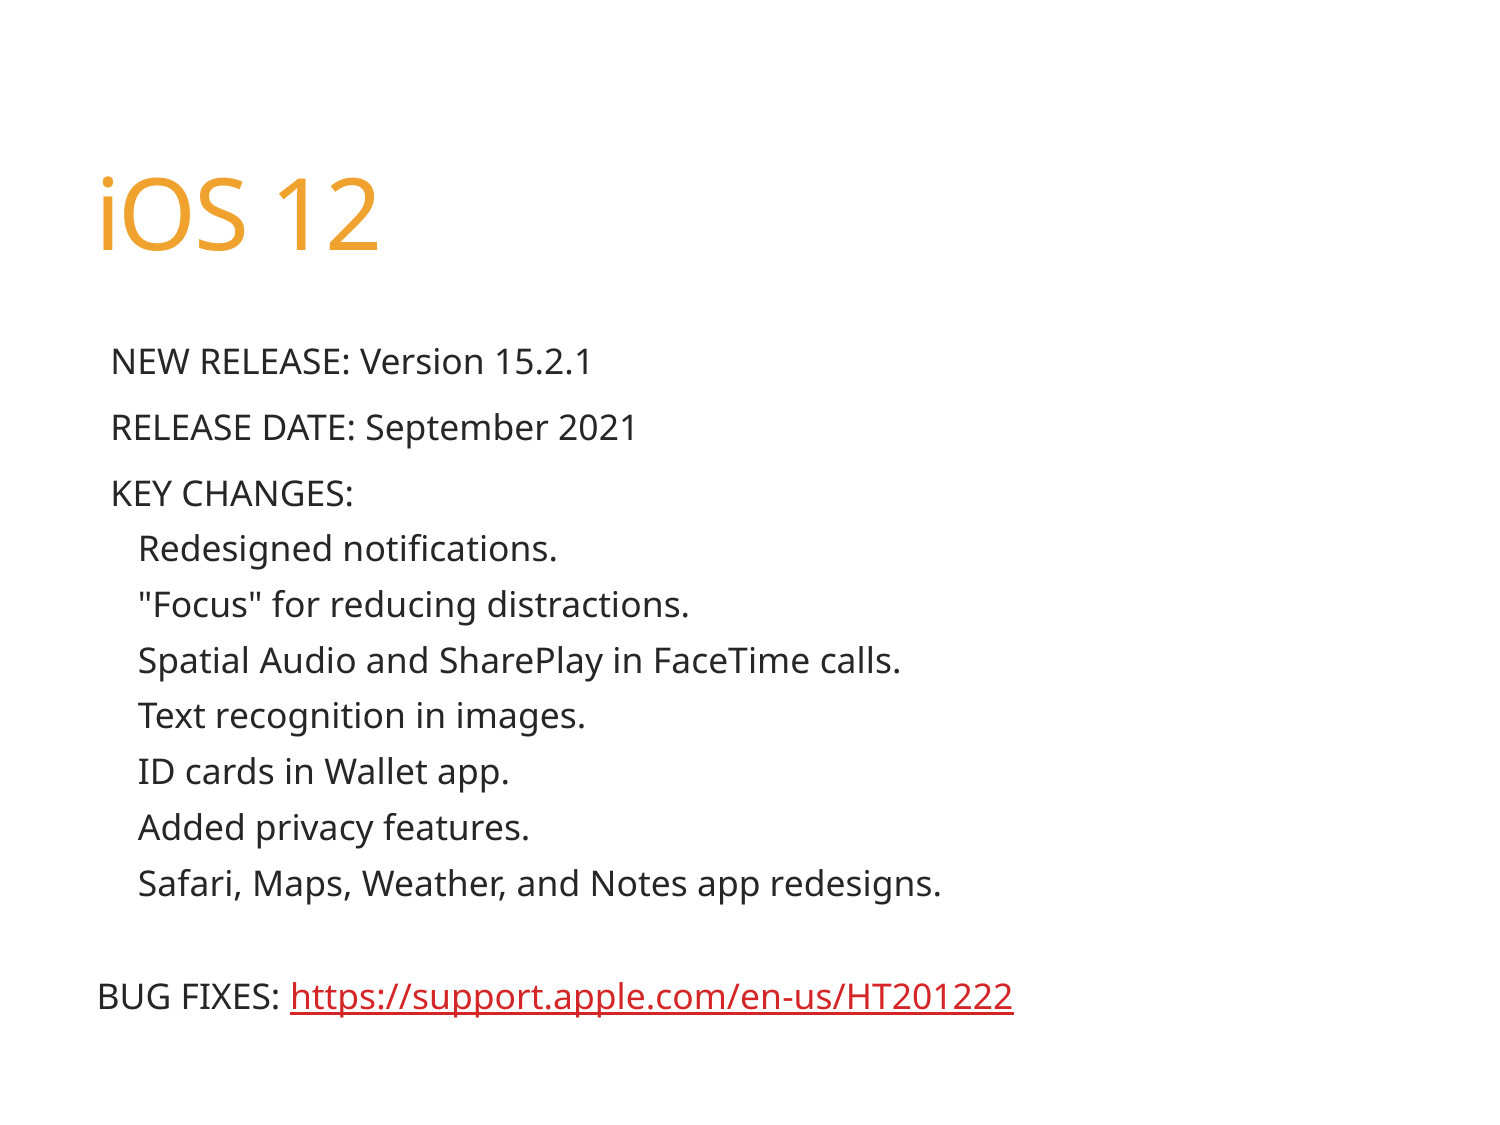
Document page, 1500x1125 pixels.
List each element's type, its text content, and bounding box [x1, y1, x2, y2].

title iOS 12 [80, 81, 1407, 354]
list NEW RELEASE: Version 15.2.1 RELEASE DATE: September 2021 KEY CHANGES: Redesigned notifications. "Focus" for reducing distractions. Spatial Audio and SharePlay in FaceTime calls. Text recognition in images. ID cards in Wallet app. Added privacy features. Safari, Maps, Weather, and Notes app redesigns. BUG FIXES: https://support.apple.com/en-us/HT201222 [81, 326, 1405, 1035]
